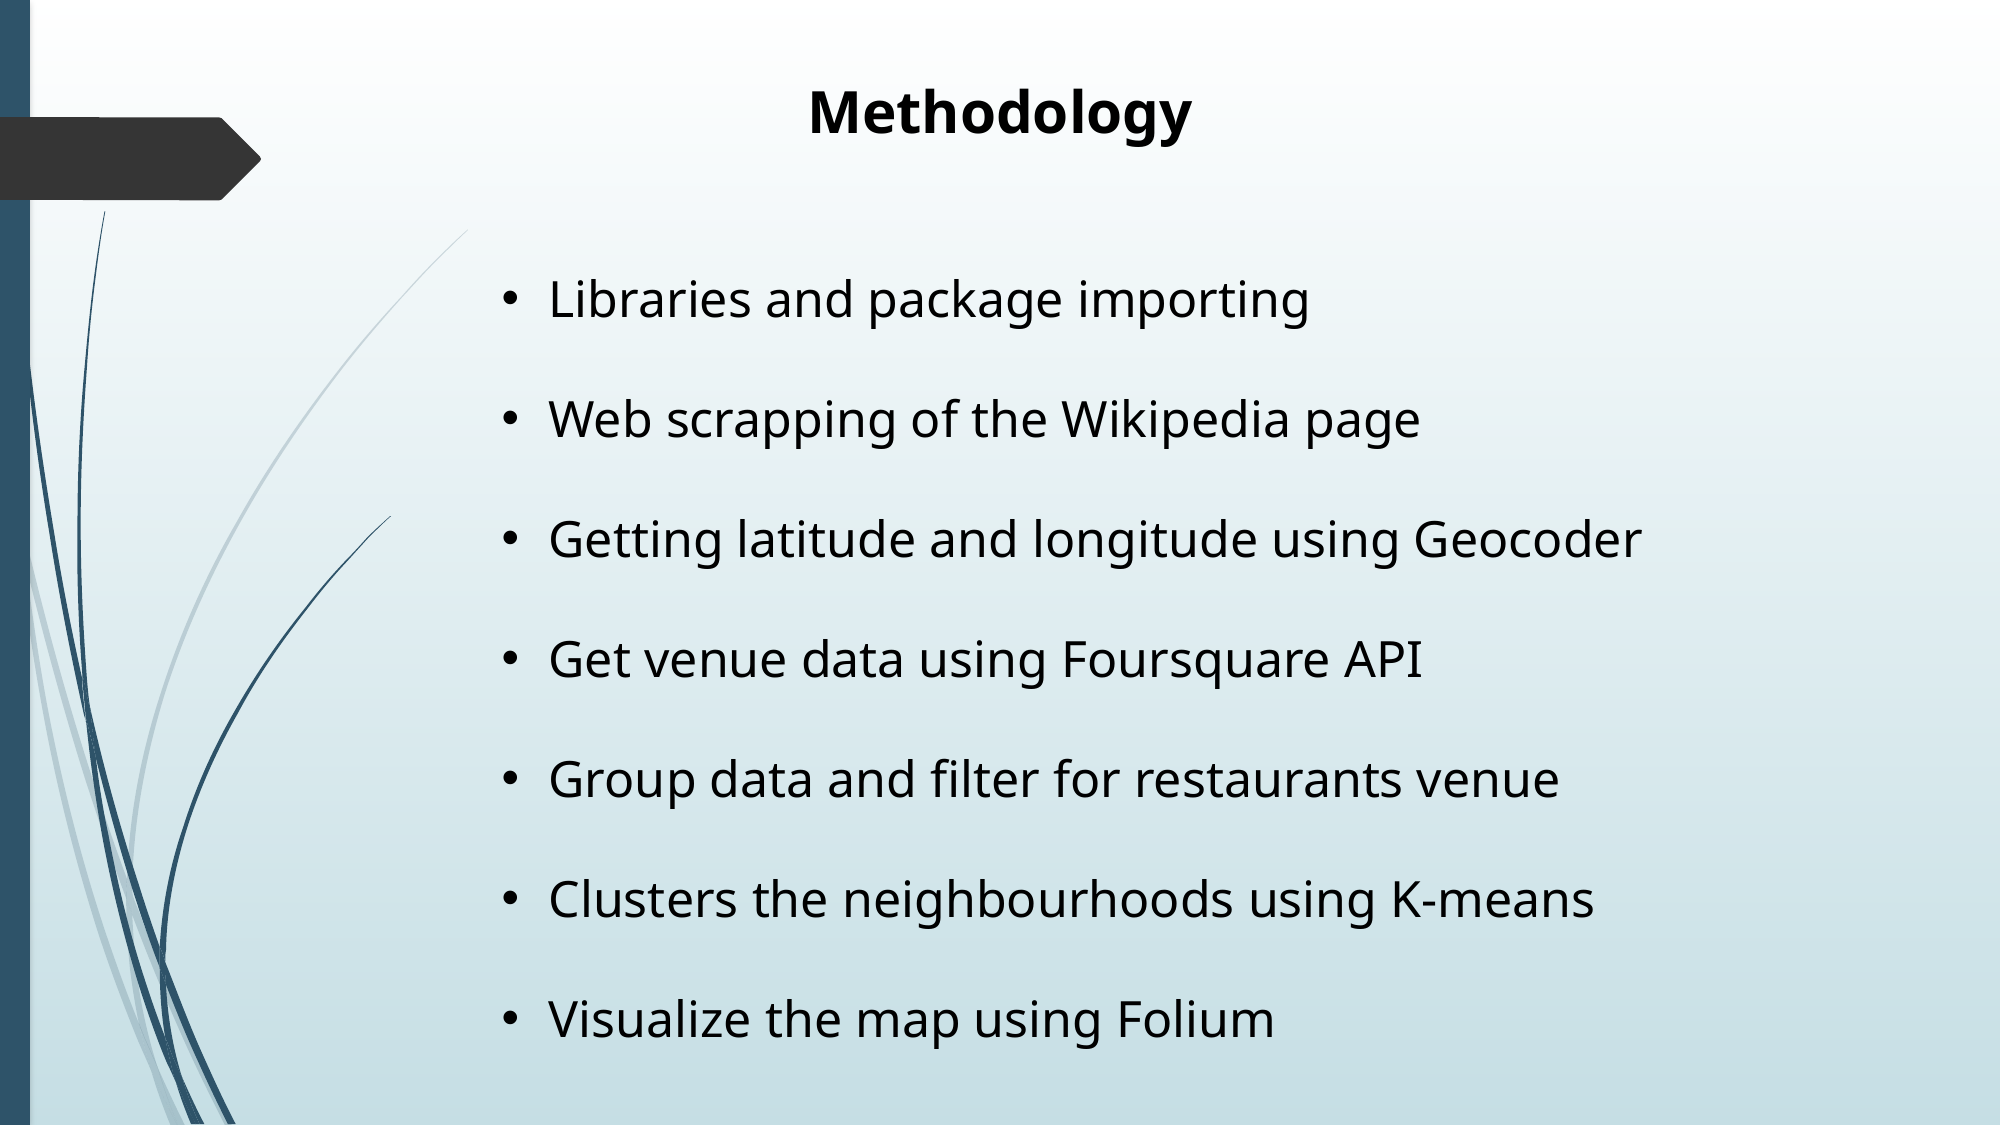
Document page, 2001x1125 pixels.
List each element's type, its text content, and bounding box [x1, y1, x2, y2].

text_box Methodology [0, 67, 2000, 153]
text_box Libraries and package importing Web scrapping of the Wikipedia page Getting latitude and longitude using Geocoder Get venue data using Foursquare API Group data and filter for restaurants venue Clusters the neighbourhoods using K-means Visualize the map using Folium [486, 199, 1746, 1055]
